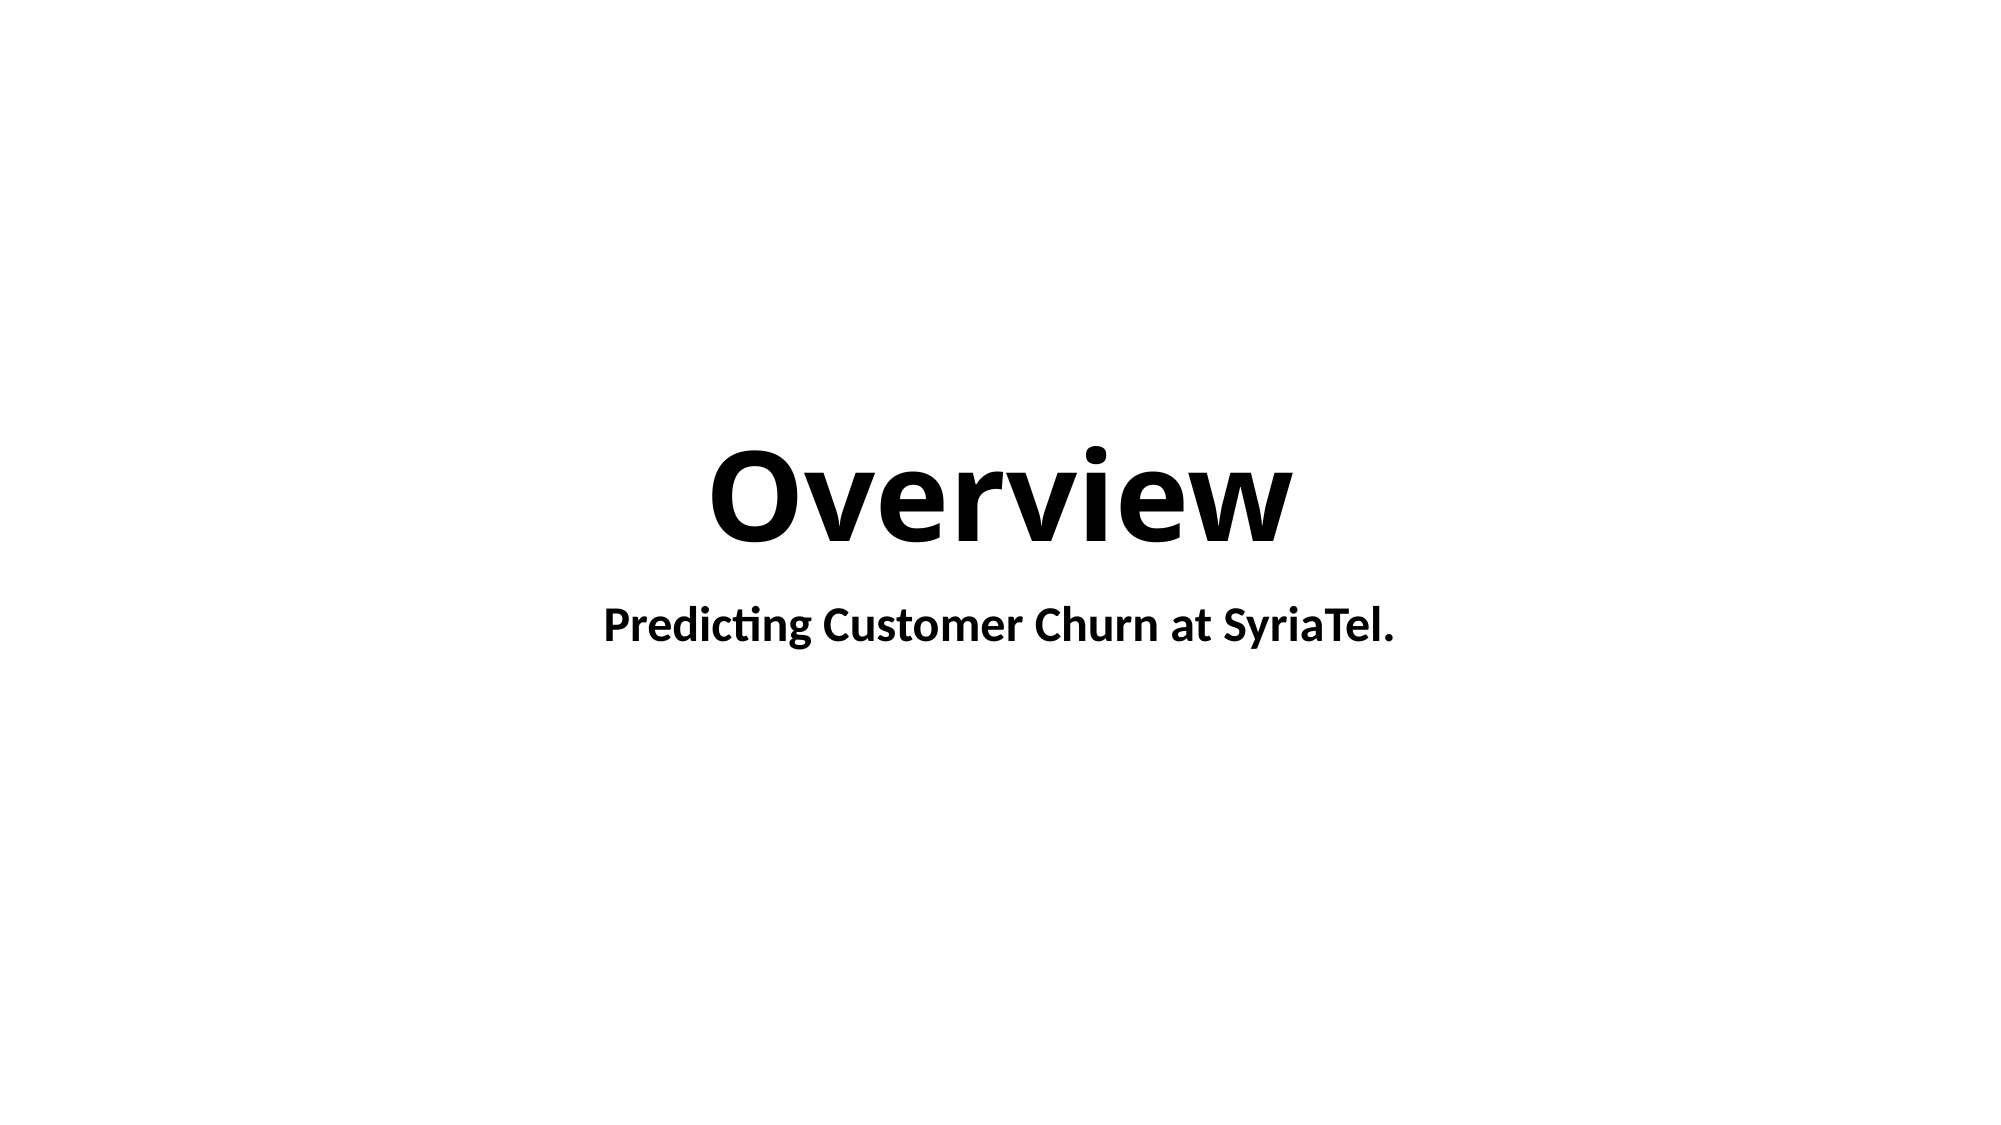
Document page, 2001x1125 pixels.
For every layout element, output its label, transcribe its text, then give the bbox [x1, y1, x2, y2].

subtitle Predicting Customer Churn at SyriaTel. [249, 590, 1750, 863]
title Overview [249, 184, 1750, 576]
